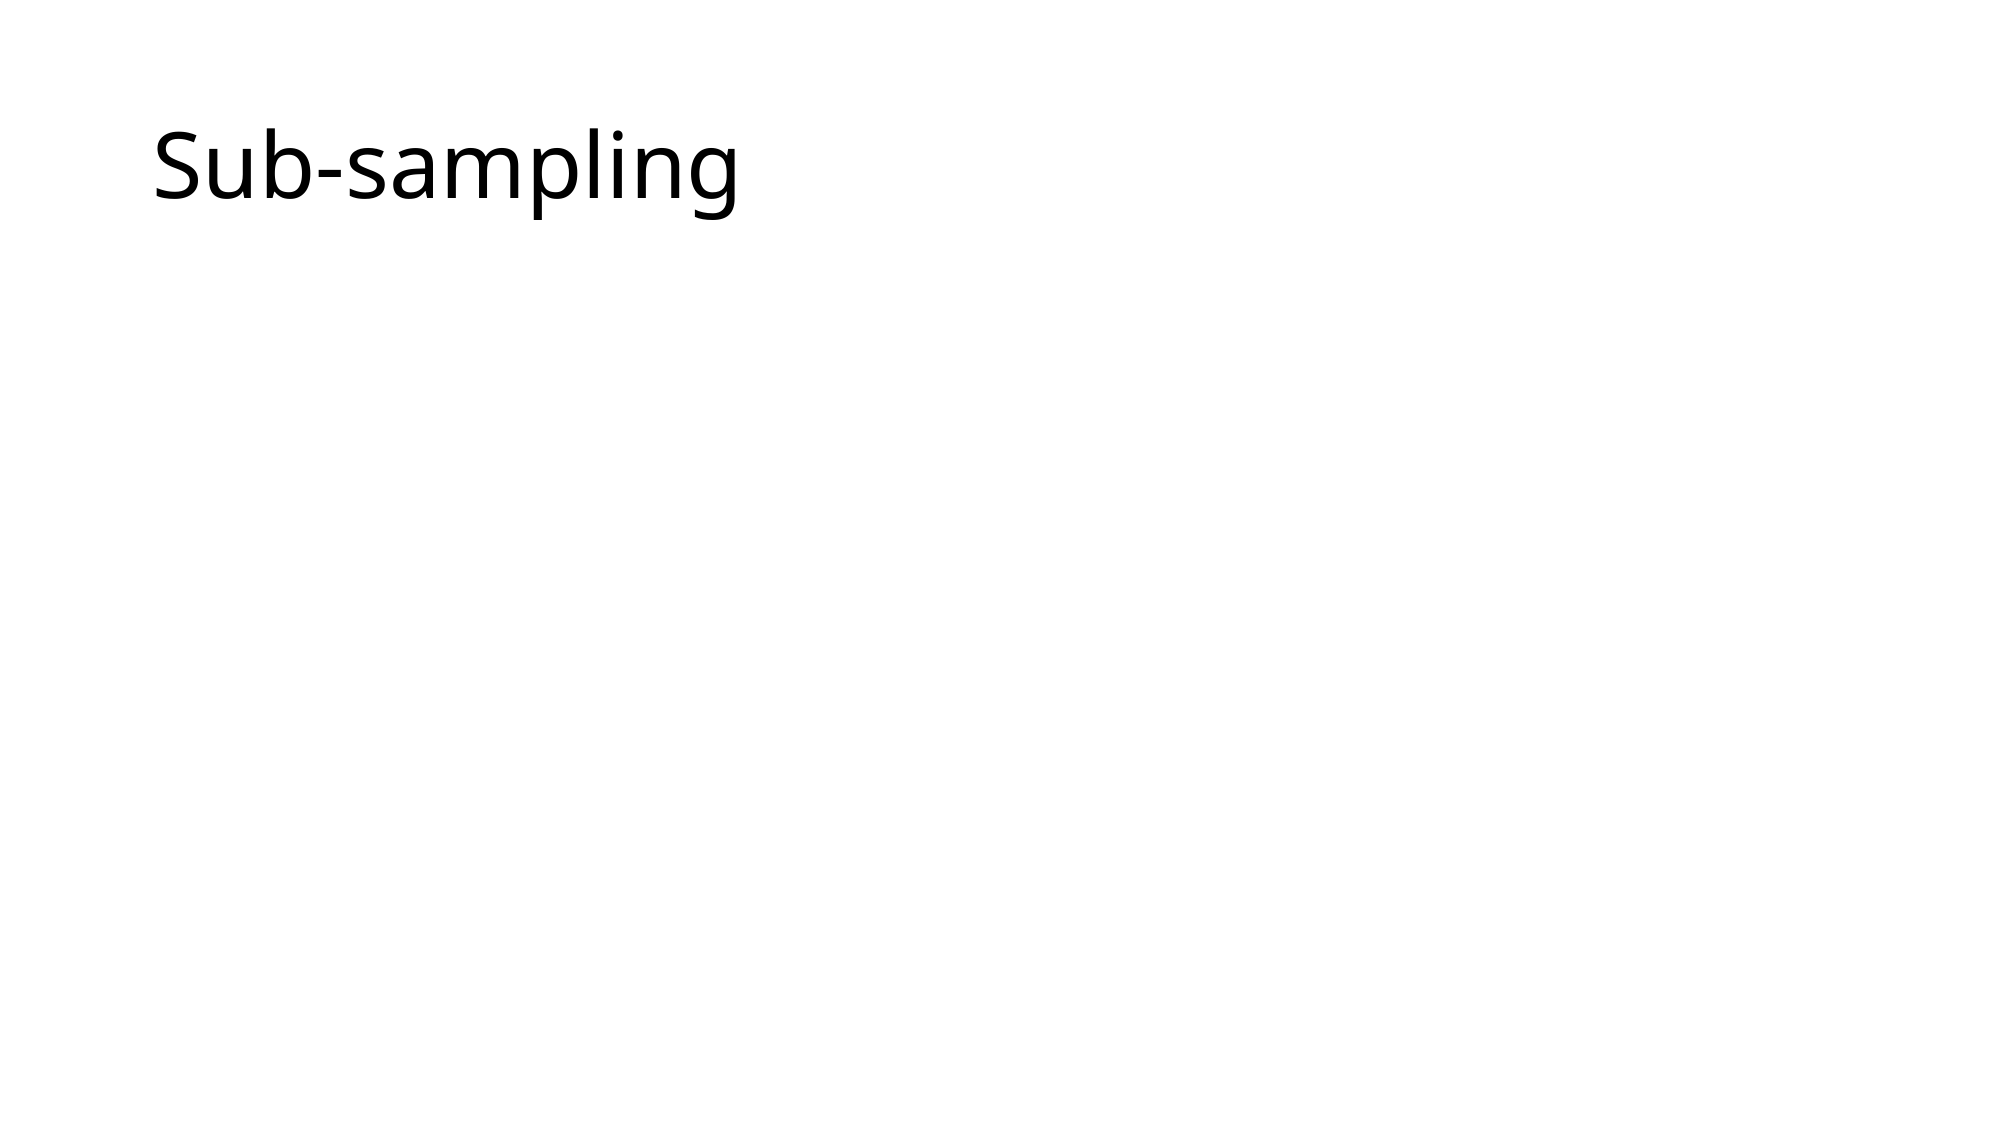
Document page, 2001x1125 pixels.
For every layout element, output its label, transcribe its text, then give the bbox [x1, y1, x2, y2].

title Sub-sampling [137, 59, 1863, 278]
